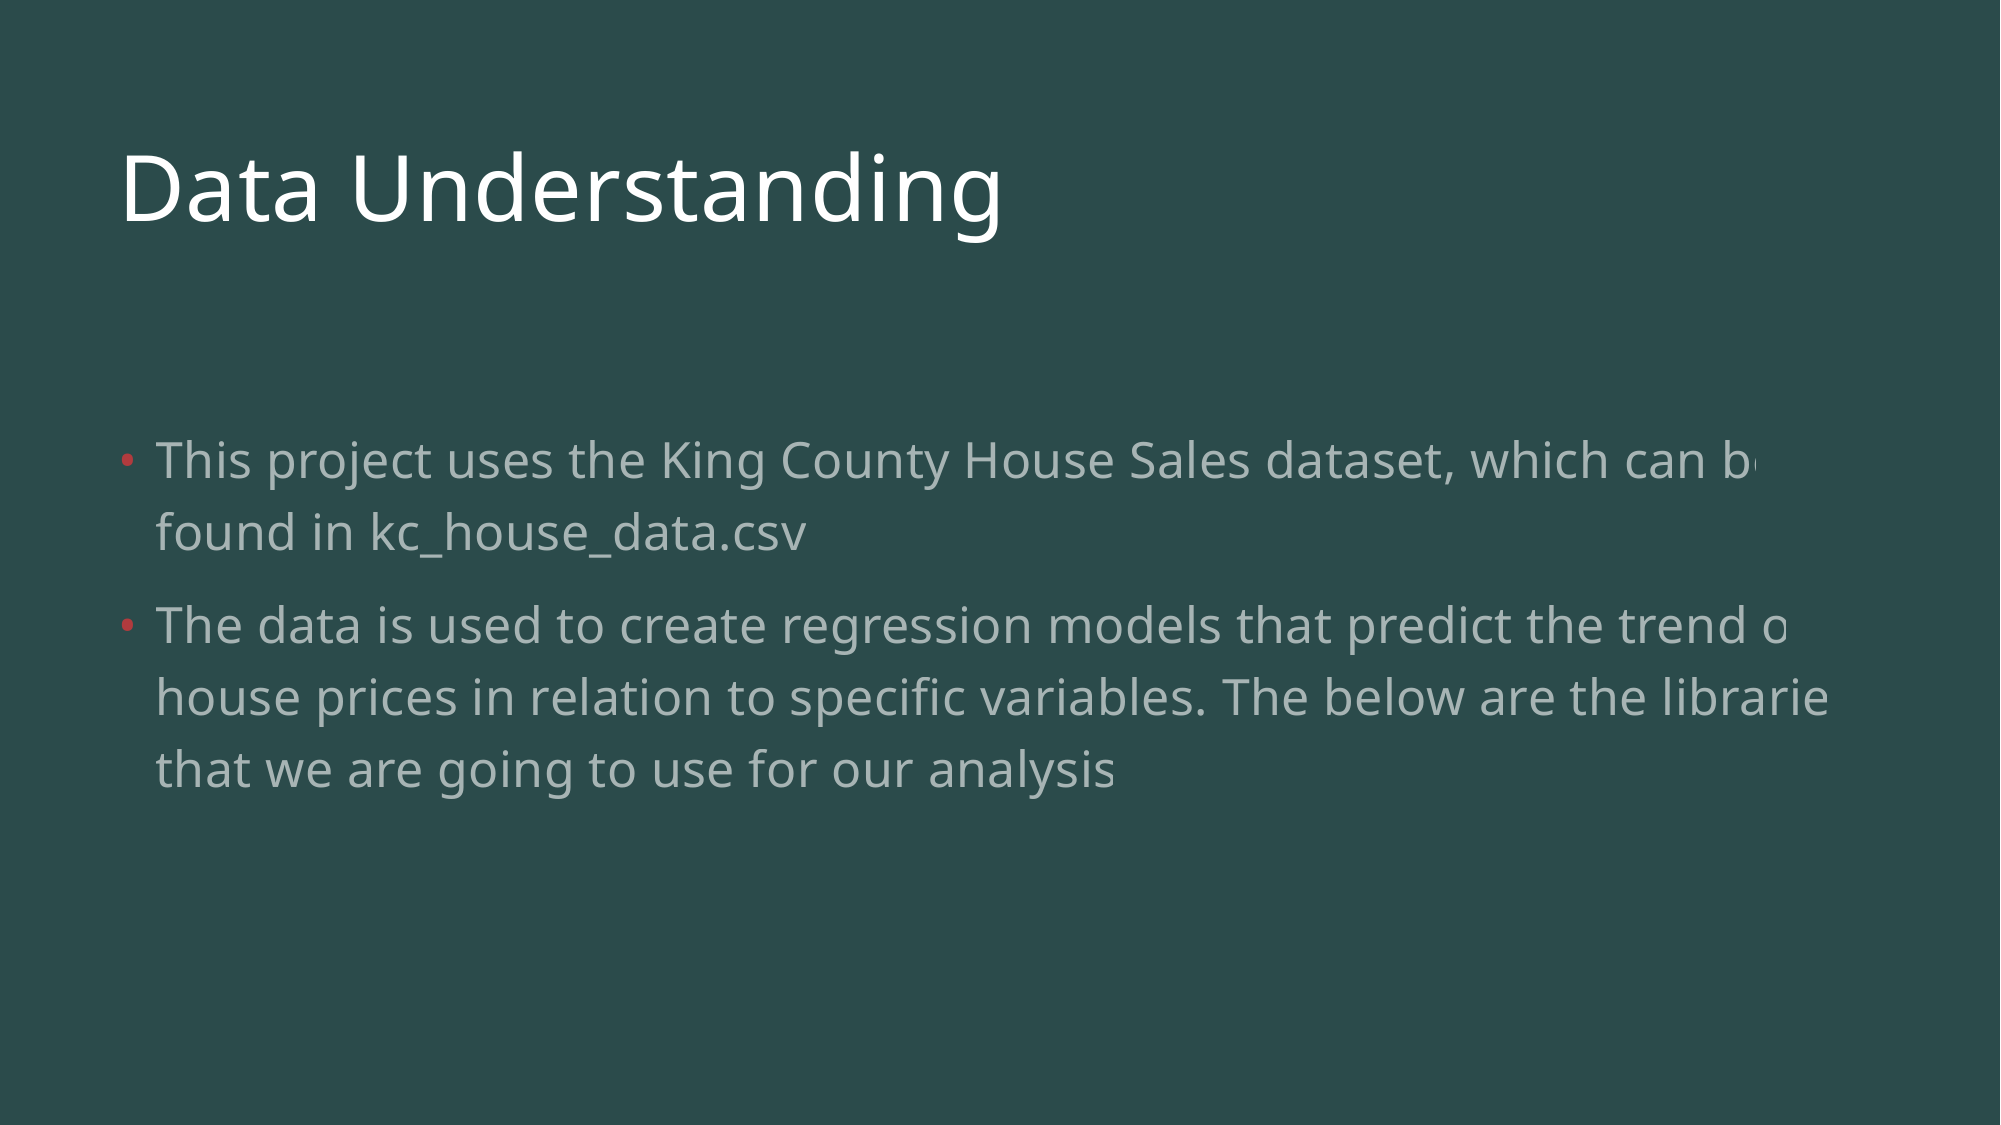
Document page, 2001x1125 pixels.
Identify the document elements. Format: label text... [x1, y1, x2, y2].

list This project uses the King County House Sales dataset, which can be found in kc_house_data.csv. The data is used to create regression models that predict the trend of house prices in relation to specific variables. The below are the libraries that we are going to use for our analysis. [118, 416, 1878, 947]
title Data Understanding [118, 101, 1878, 344]
